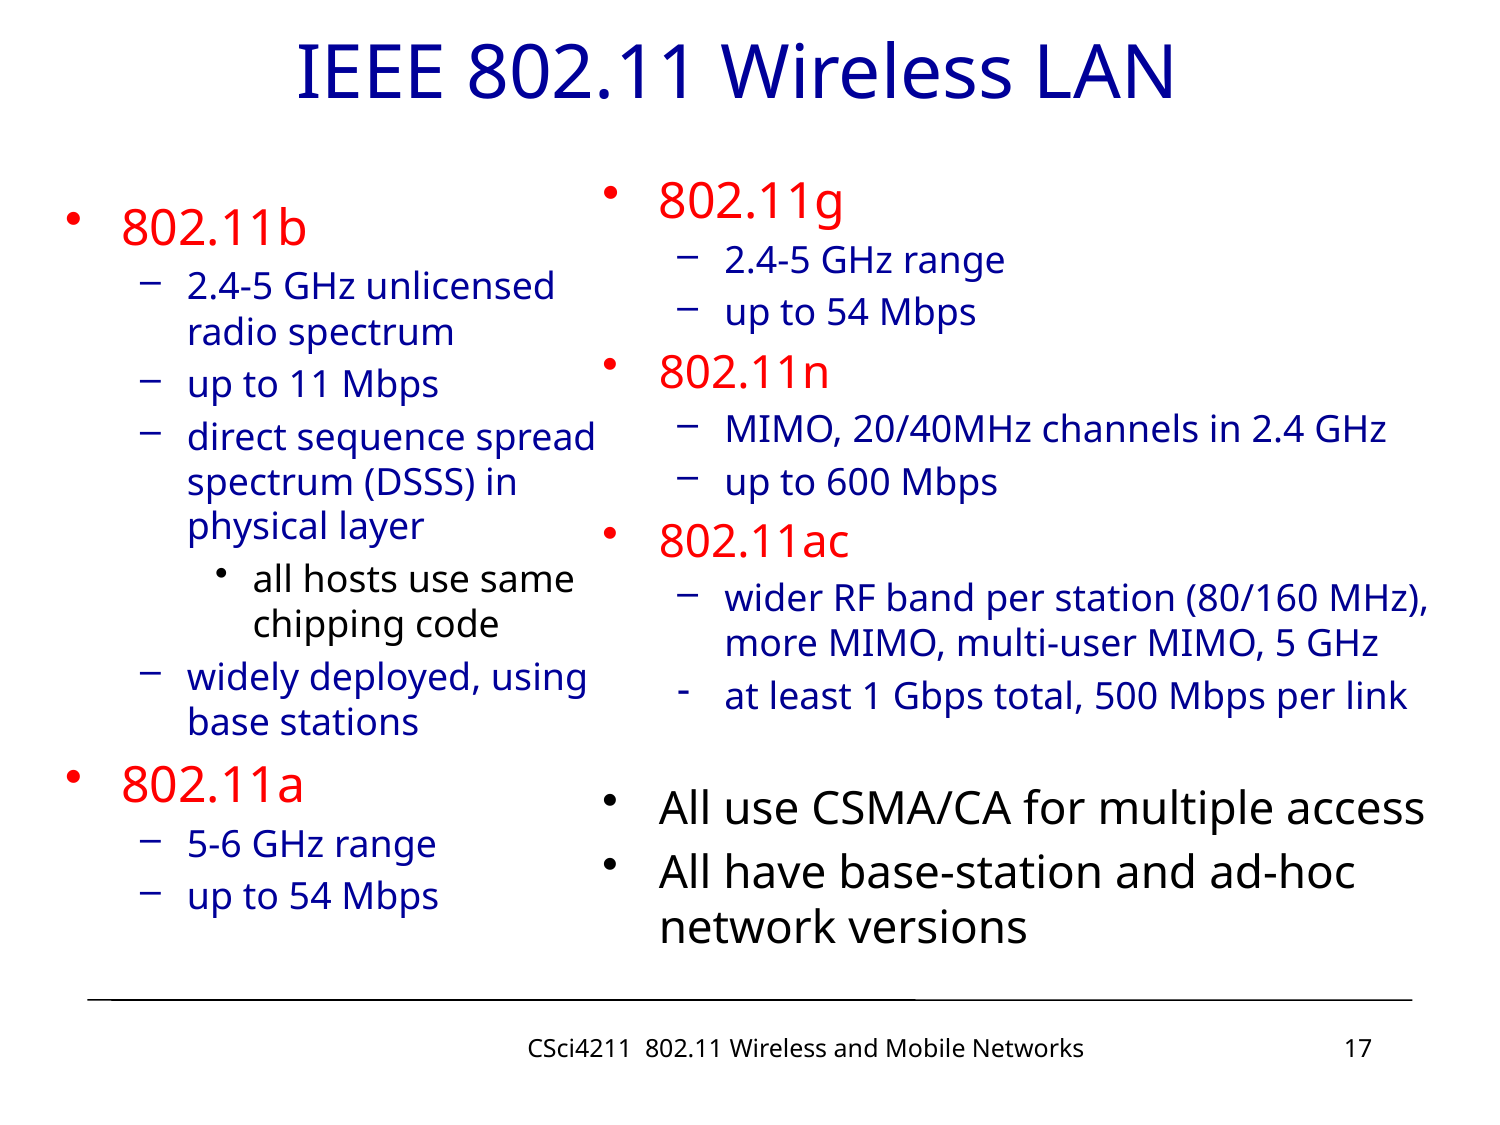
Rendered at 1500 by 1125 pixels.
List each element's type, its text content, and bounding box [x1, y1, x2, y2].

title IEEE 802.11 Wireless LAN [99, 0, 1375, 163]
slide_number 17 [1113, 1024, 1388, 1101]
footer CSci4211 802.11 Wireless and Mobile Networks [499, 1024, 1113, 1101]
list 802.11b 2.4-5 GHz unlicensed radio spectrum up to 11 Mbps direct sequence spread spectrum (DSSS) in physical layer all hosts use same chipping code widely deployed, using base stations 802.11a 5-6 GHz range up to 54 Mbps [50, 187, 587, 863]
list 802.11g 2.4-5 GHz range up to 54 Mbps 802.11n MIMO, 20/40MHz channels in 2.4 GHz up to 600 Mbps 802.11ac wider RF band per station (80/160 MHz), more MIMO, multi-user MIMO, 5 GHz at least 1 Gbps total, 500 Mbps per link All use CSMA/CA for multiple access All have base-station and ad-hoc network versions [587, 160, 1500, 938]
